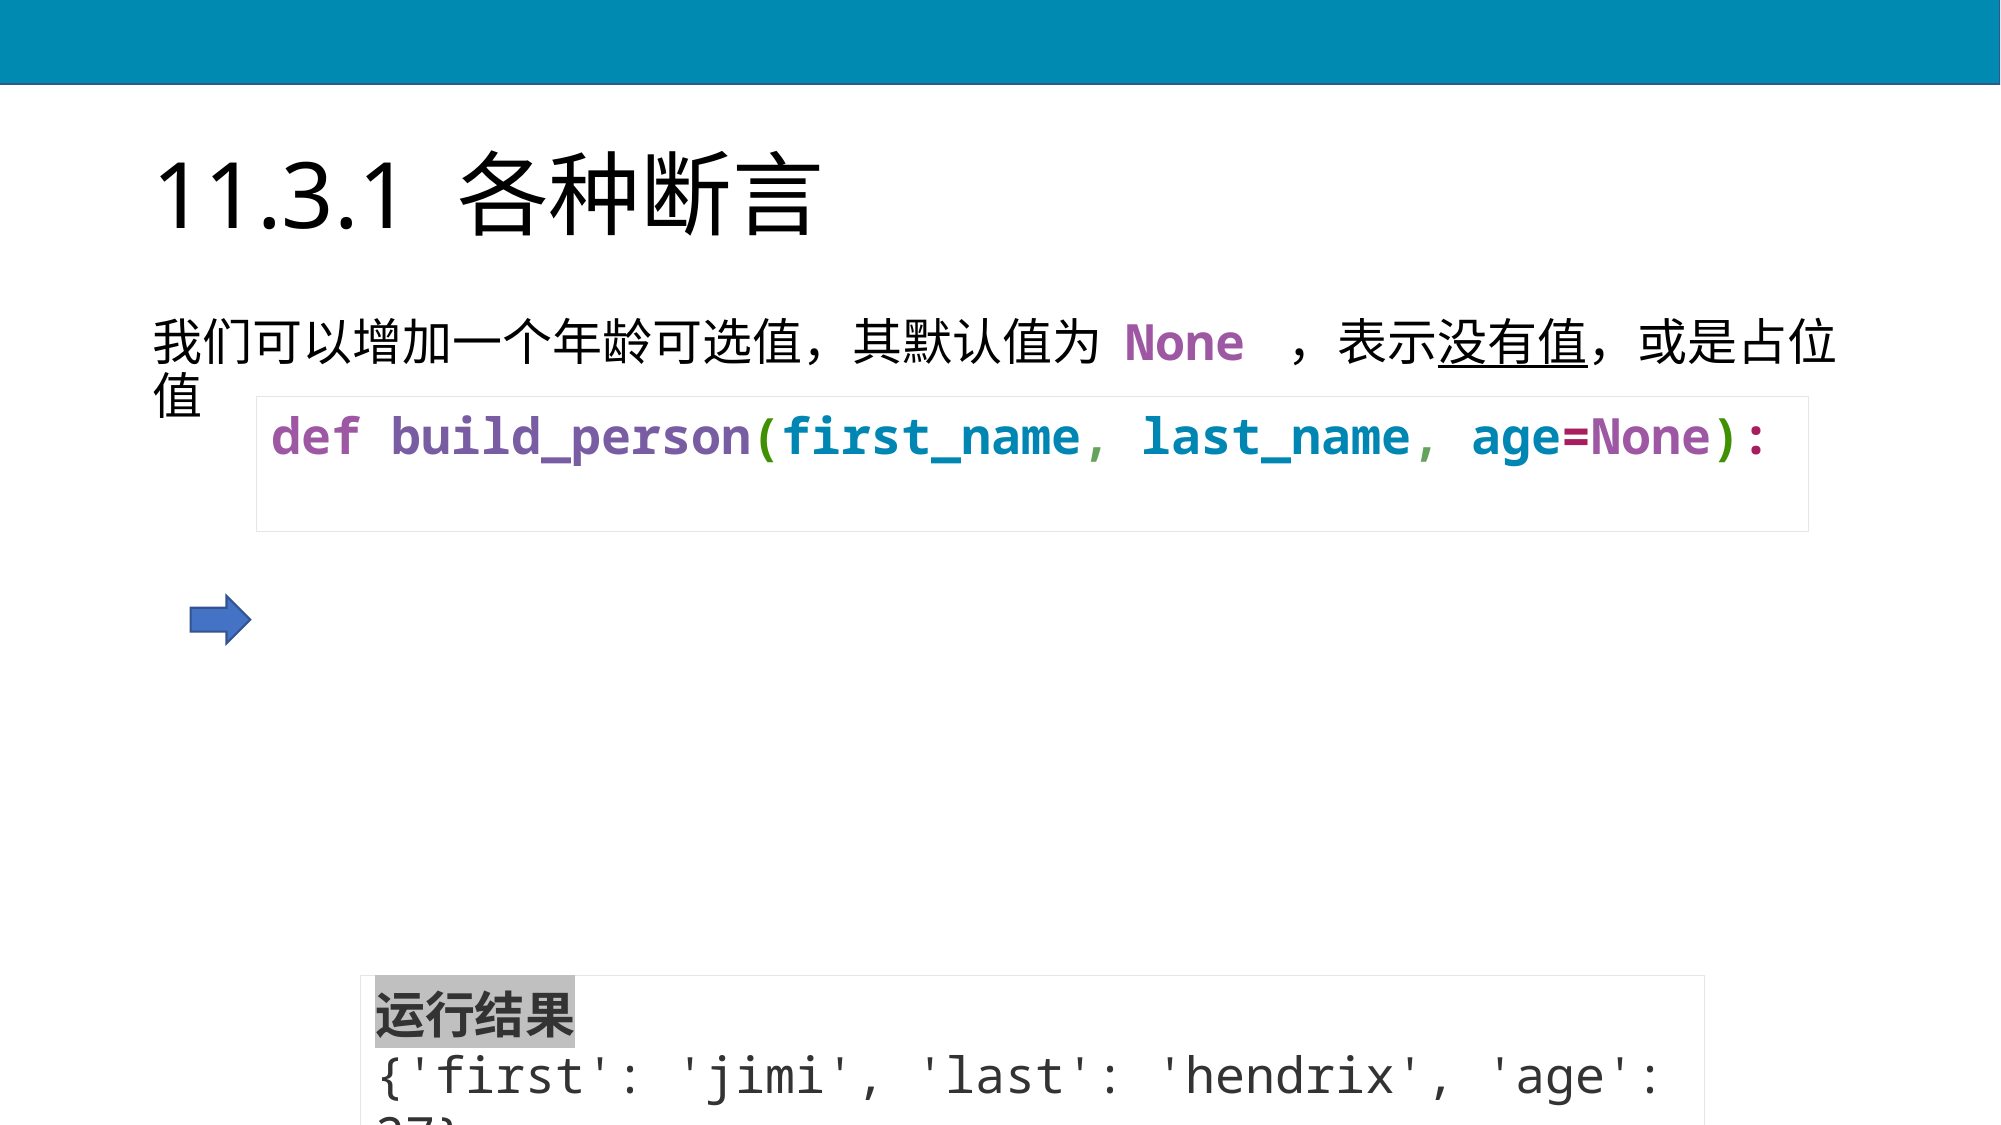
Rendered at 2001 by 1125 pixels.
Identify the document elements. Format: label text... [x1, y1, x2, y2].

text_box 运行结果 {'first': 'jimi', 'last': 'hendrix', 'age': 27} [360, 975, 1705, 1125]
text_box [189, 593, 252, 646]
text_box def build_person(first_name, last_name, age=None): [256, 396, 1809, 532]
title 11.3.1 各种断言 [137, 115, 1863, 282]
list 我们可以增加一个年龄可选值，其默认值为 None ，表示没有值，或是占位值 [137, 310, 1863, 1024]
